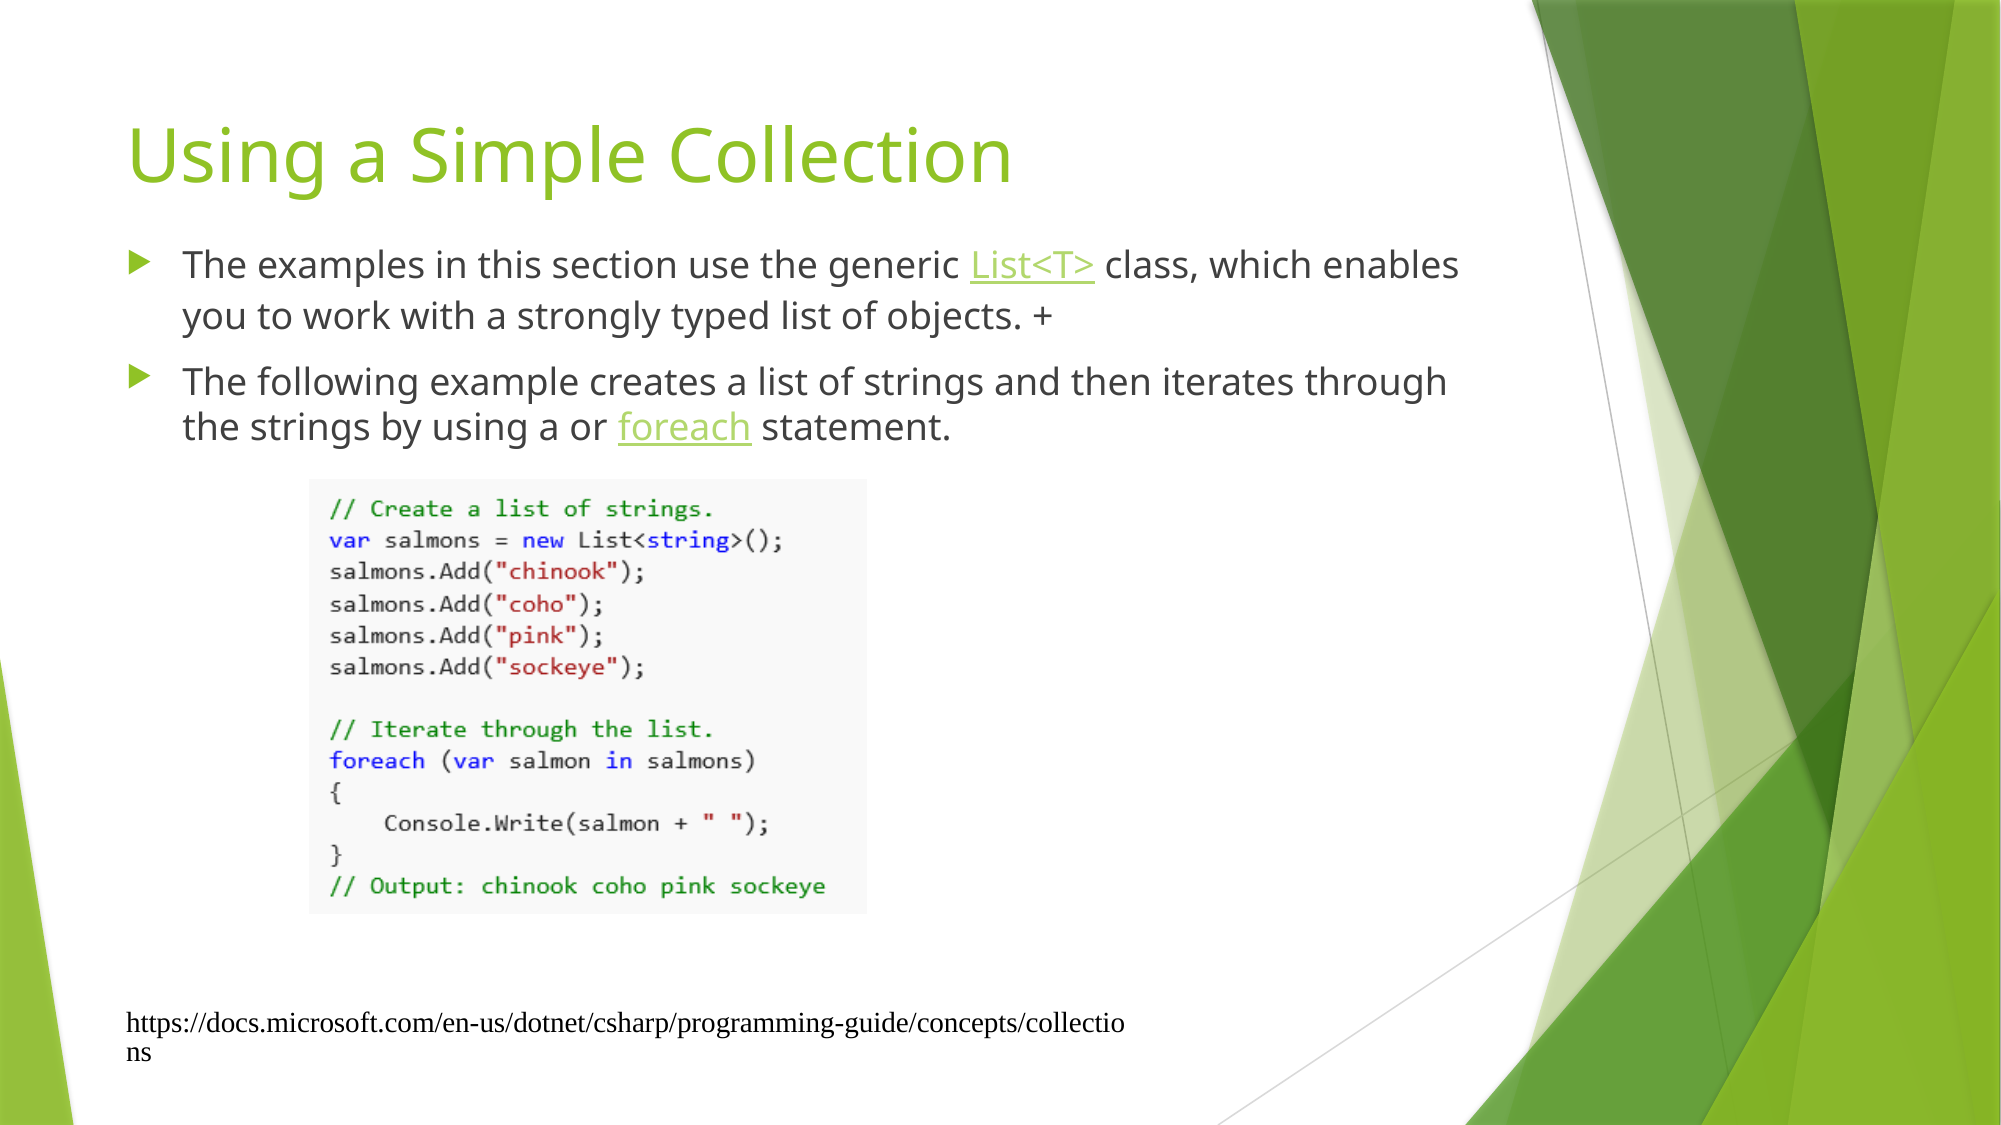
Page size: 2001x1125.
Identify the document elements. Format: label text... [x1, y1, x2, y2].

footer https://docs.microsoft.com/en-us/dotnet/csharp/programming-guide/concepts/collections [111, 991, 1145, 1051]
title Using a Simple Collection [111, 99, 1522, 233]
picture [309, 478, 867, 914]
list The examples in this section use the generic List<T> class, which enables you to work with a strongly typed list of objects. + The following example creates a list of strings and then iterates through the strings by using a or foreach statement. [111, 233, 1522, 991]
